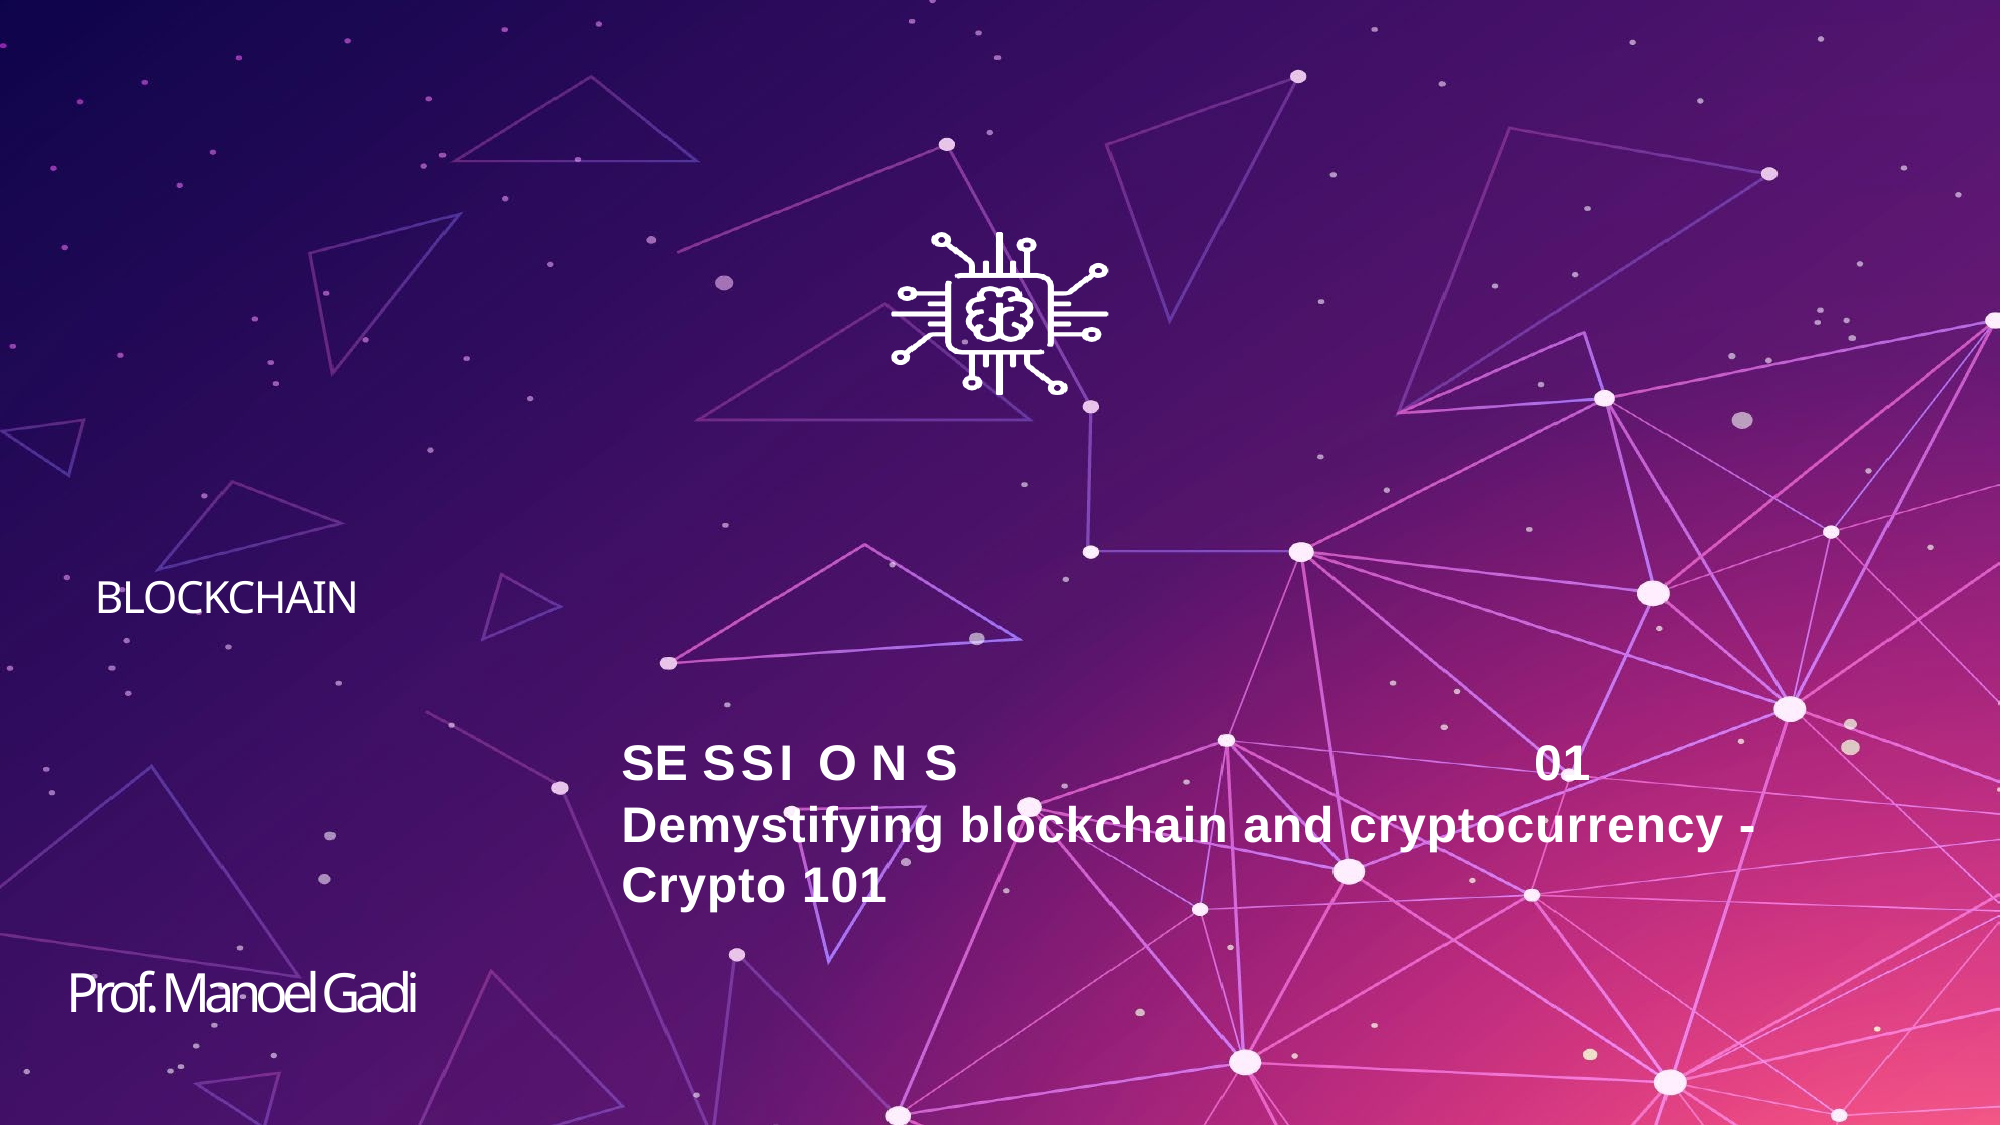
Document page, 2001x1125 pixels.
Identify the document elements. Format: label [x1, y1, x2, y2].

text_box [0, 0, 2000, 1125]
